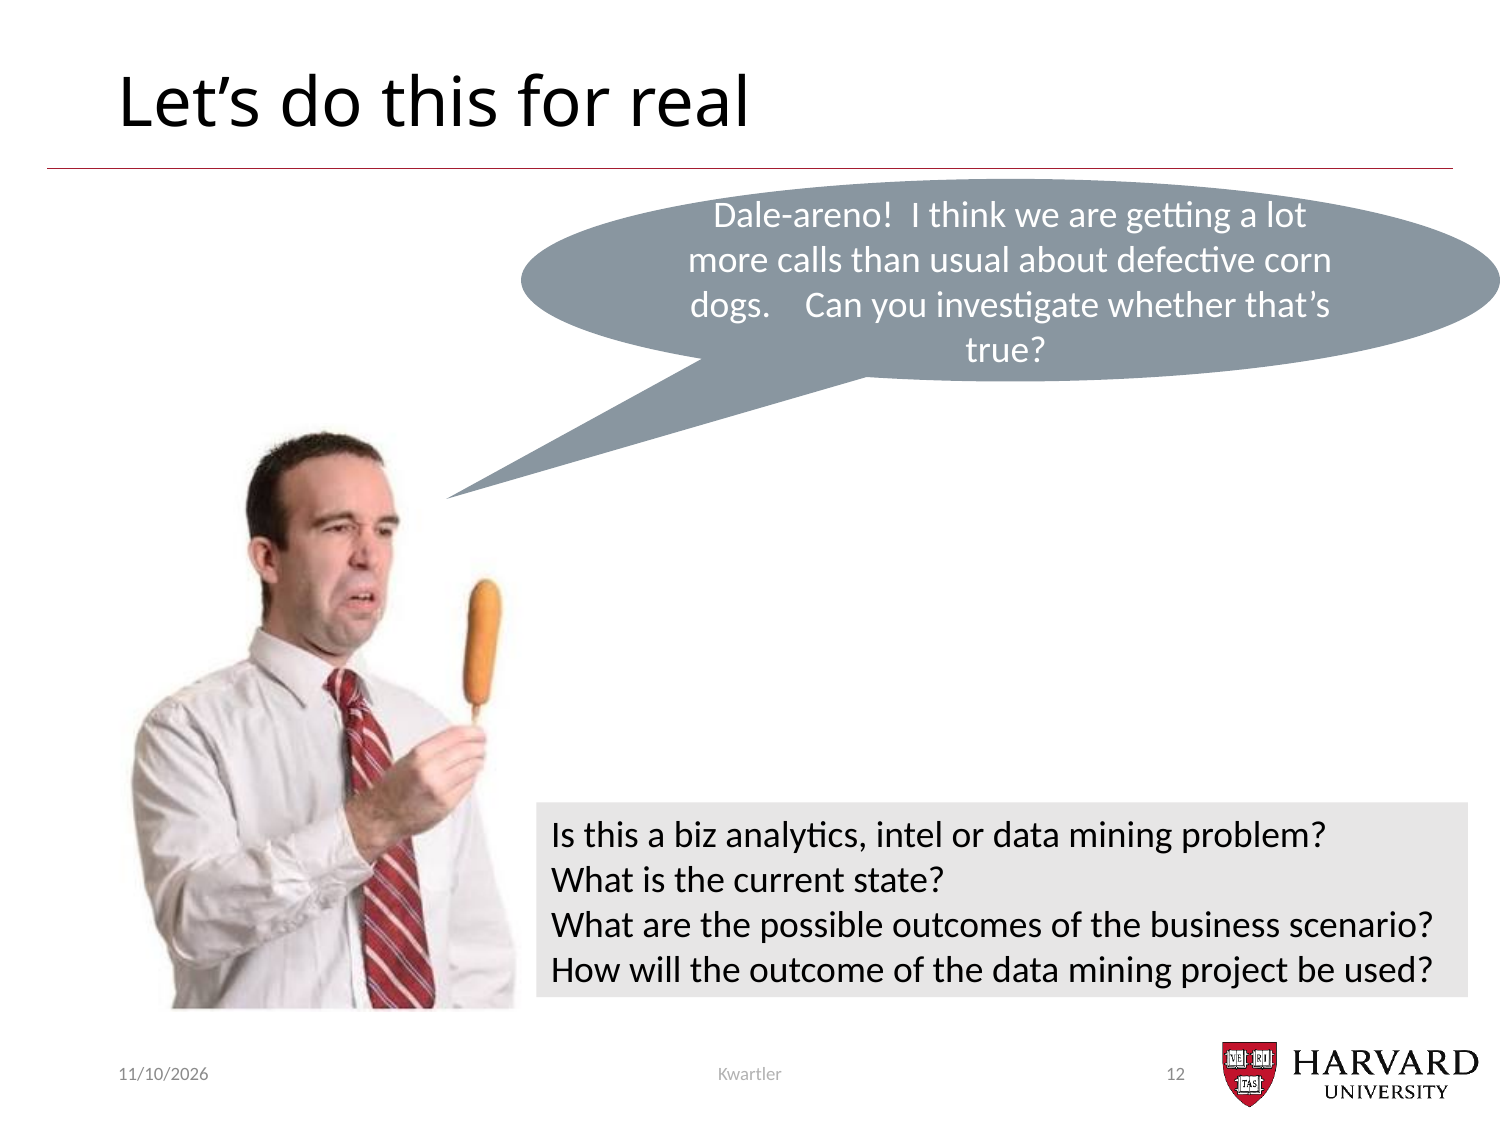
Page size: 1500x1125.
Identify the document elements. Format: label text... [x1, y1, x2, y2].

title Let’s do this for real [103, 59, 1397, 157]
picture [1200, 1024, 1500, 1125]
picture [21, 423, 617, 1012]
slide_number 12 [1059, 1042, 1200, 1103]
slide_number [103, 1042, 441, 1103]
text_box Dale-areno! I think we are getting a lot more calls than usual about defective corn dogs. Can you investigate whether that’s true? [520, 177, 1500, 451]
text_box Is this a biz analytics, intel or data mining problem? What is the current state? What are the possible outcomes of the business scenario? How will the outcome of the data mining project be used? [617, 802, 1468, 998]
footer Kwartler [496, 1042, 1004, 1103]
